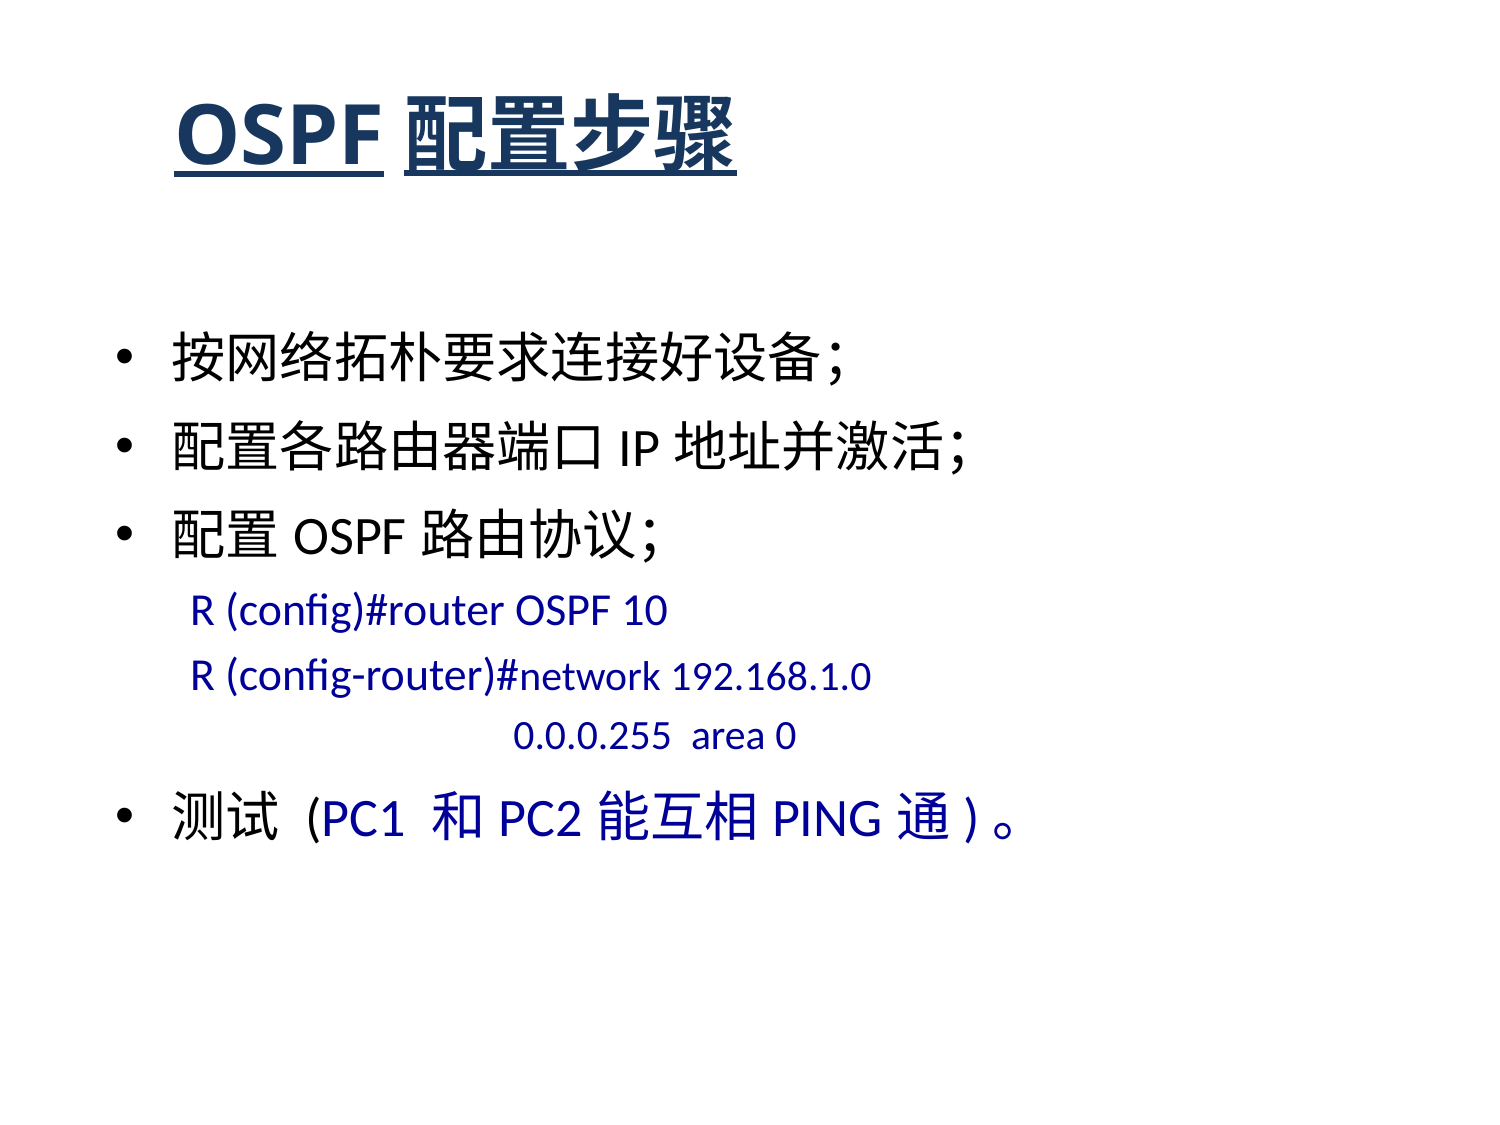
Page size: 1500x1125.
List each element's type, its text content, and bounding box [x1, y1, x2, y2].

list 按网络拓朴要求连接好设备； 配置各路由器端口IP地址并激活； 配置OSPF路由协议； R (config)#router OSPF 10 R (config-router)#network 192.168.1.0 0.0.0.255 area 0 测试 (PC1 和PC2能互相PING通)。 [100, 302, 1447, 1024]
title OSPF配置步骤 [159, 66, 1310, 196]
